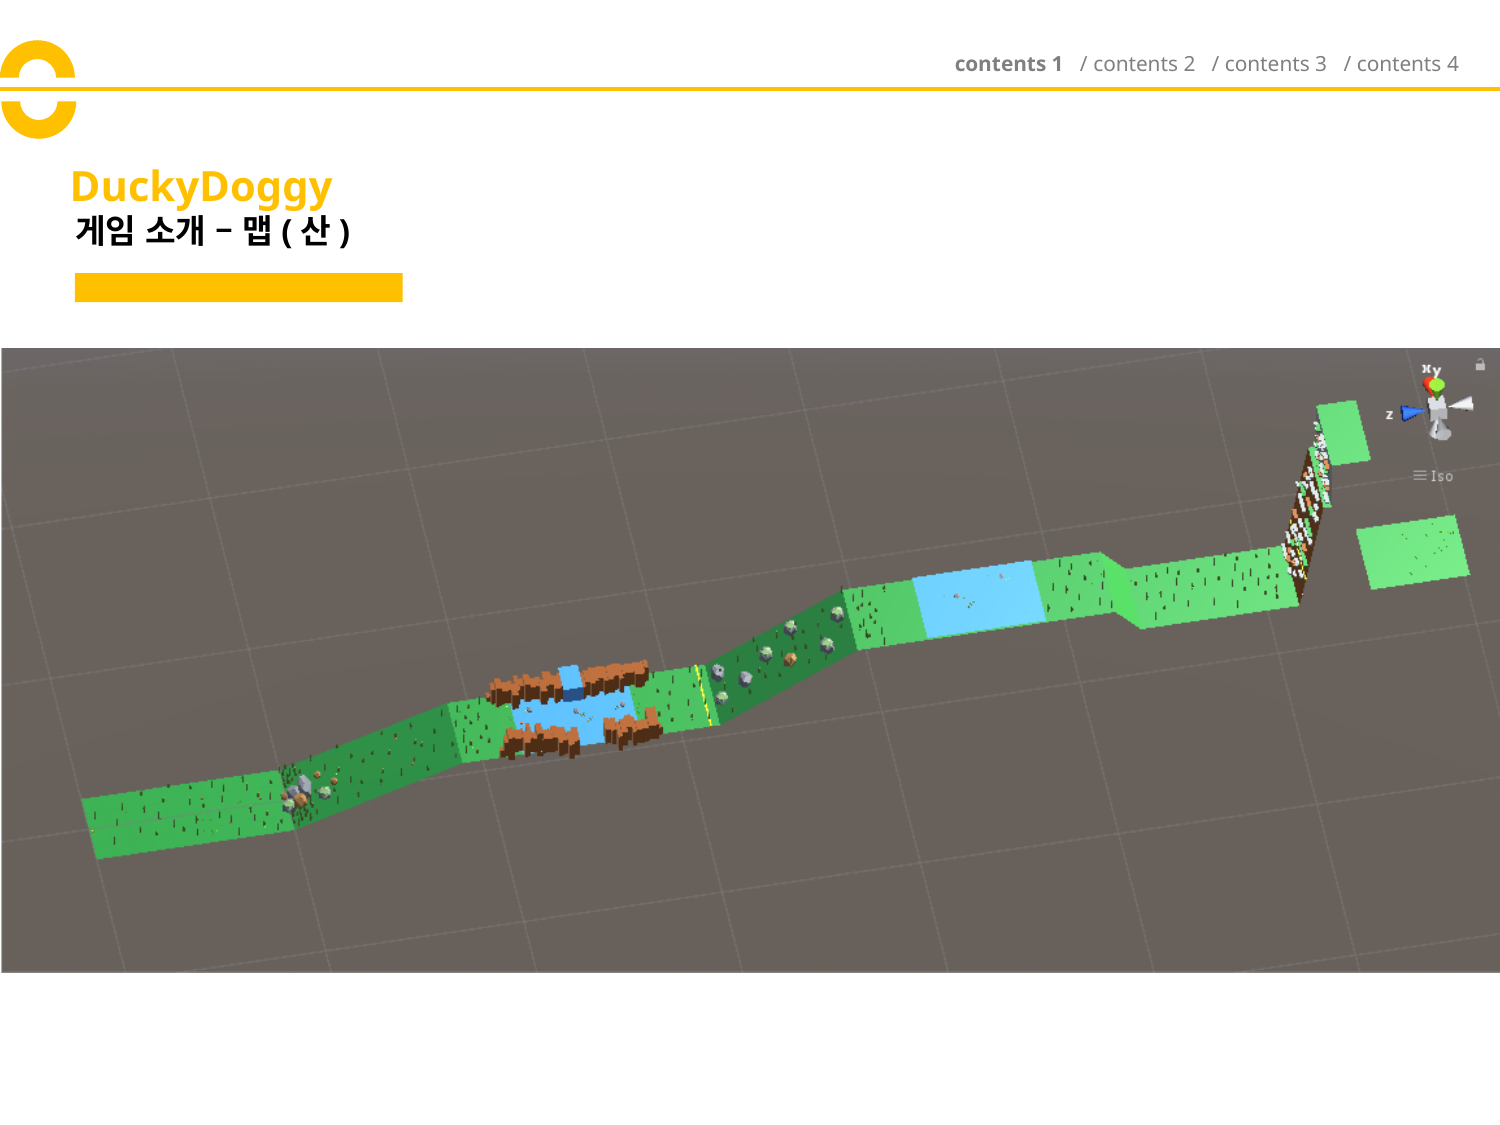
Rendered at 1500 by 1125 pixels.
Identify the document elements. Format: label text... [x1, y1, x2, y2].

text_box [0, 39, 76, 79]
text_box [74, 272, 404, 303]
picture [1, 347, 1500, 973]
text_box [0, 100, 78, 140]
text_box 게임 소개 – 맵(산) [60, 202, 489, 258]
title DuckyDoggy [54, 166, 632, 210]
text_box contents 1 / contents 2 / contents 3 / contents 4 [919, 43, 1474, 83]
